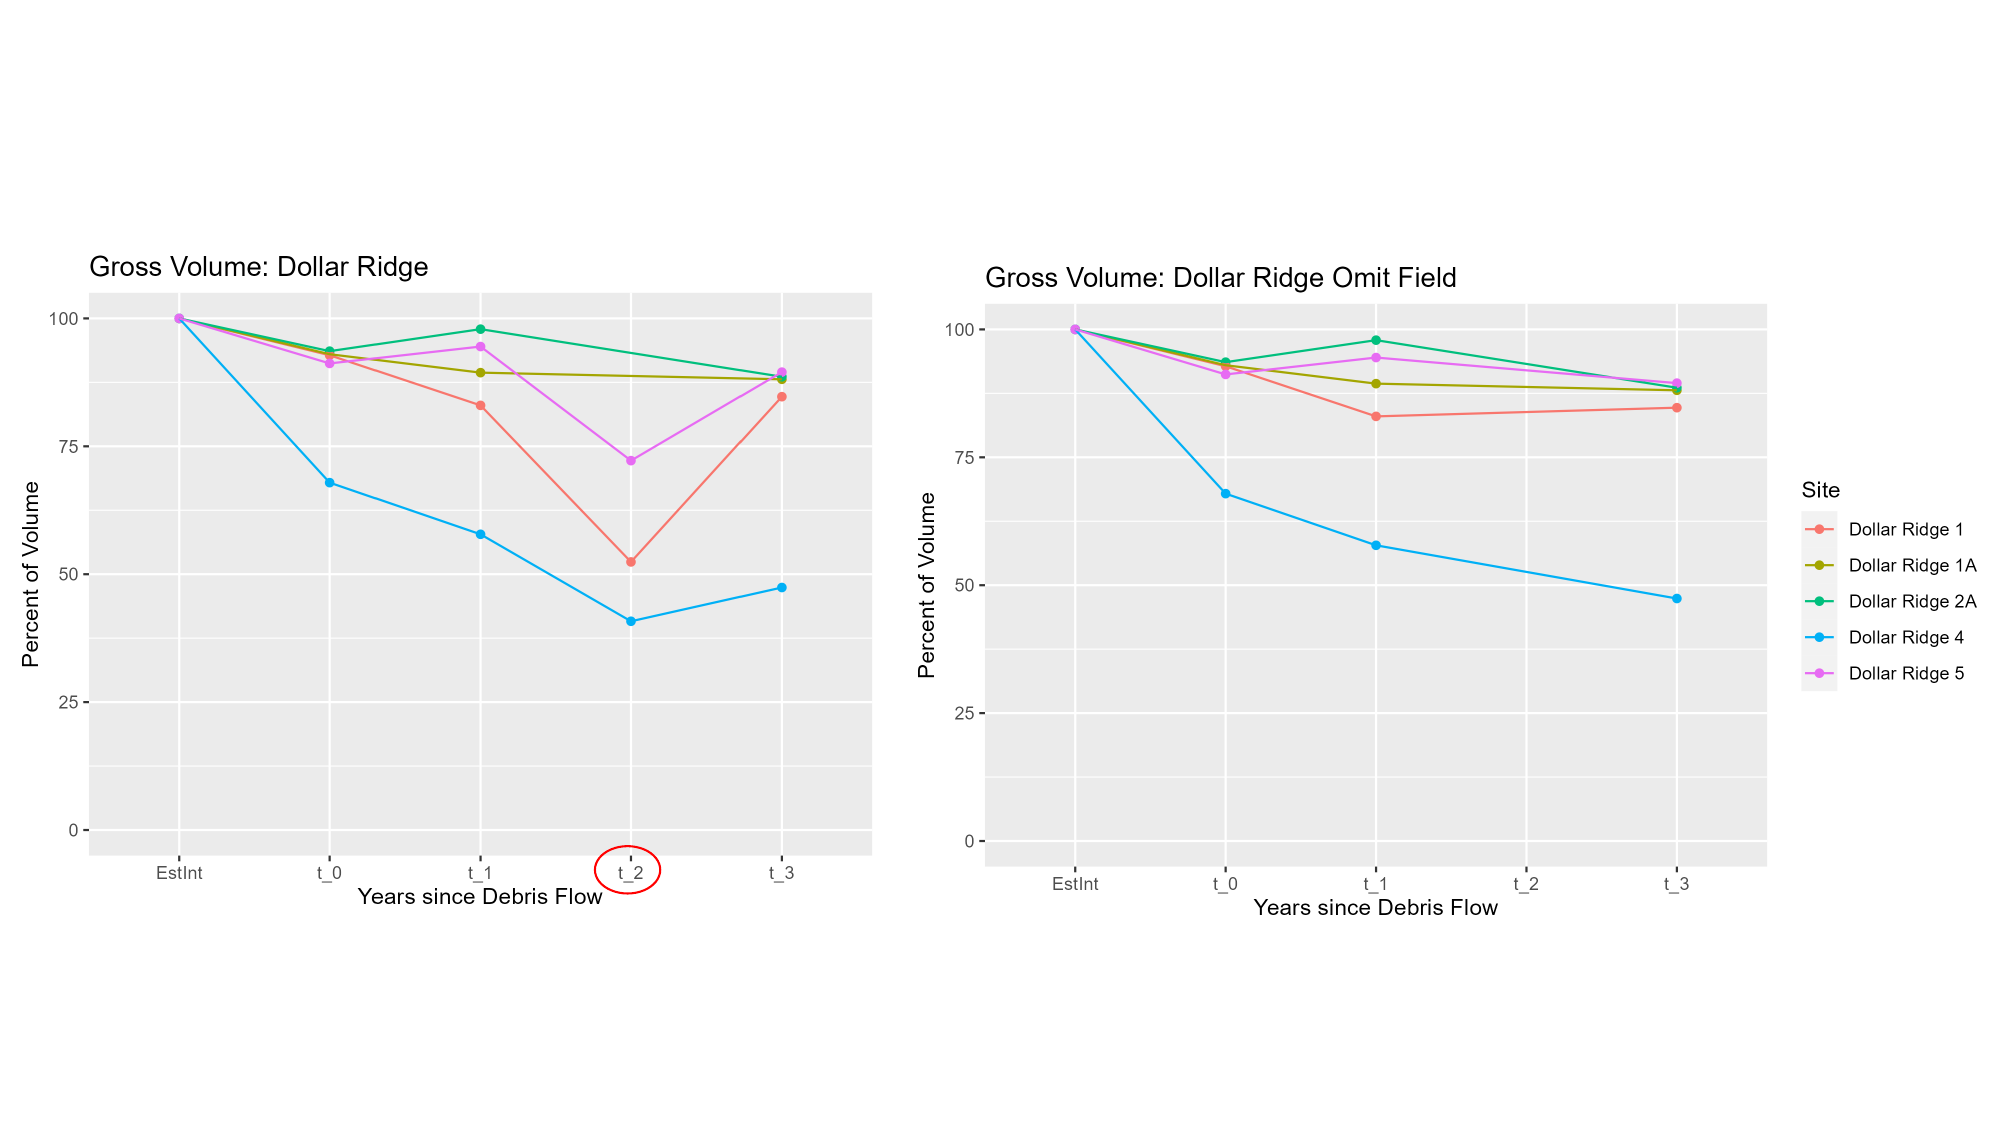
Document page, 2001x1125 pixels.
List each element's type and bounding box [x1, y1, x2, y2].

picture [10, 244, 2000, 931]
